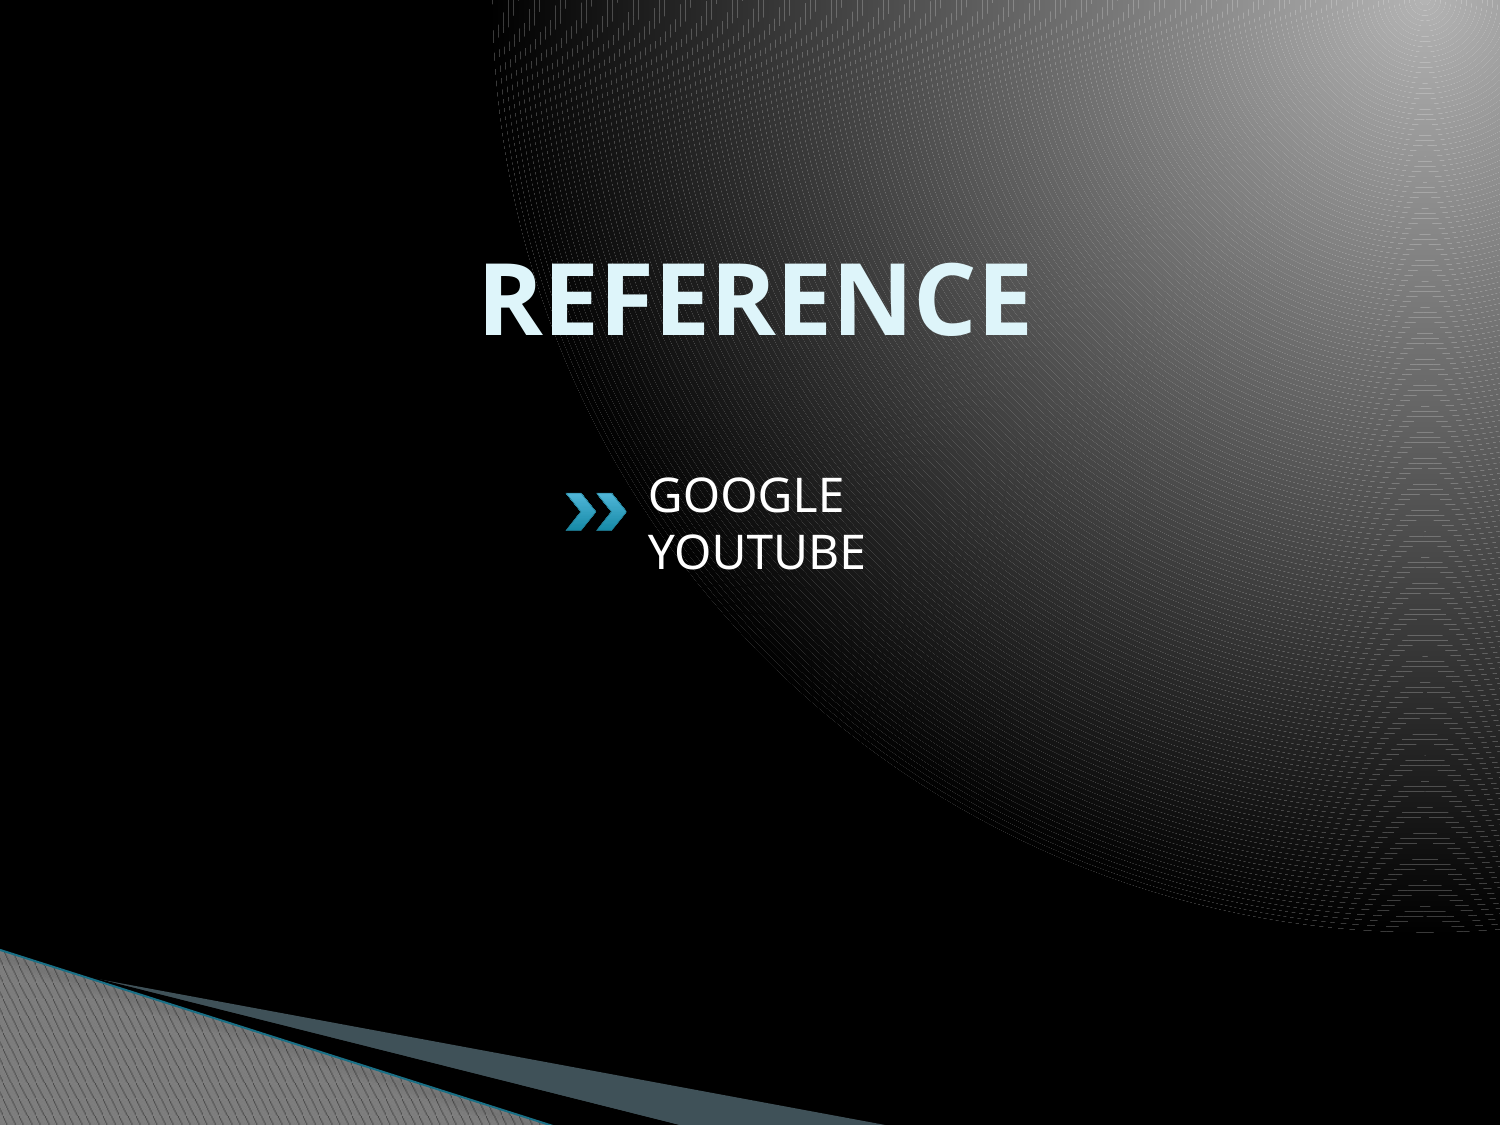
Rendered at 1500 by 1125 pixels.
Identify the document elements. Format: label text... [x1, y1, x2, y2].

title REFERENCE [118, 173, 1394, 364]
picture [0, 952, 543, 1125]
list GOOGLE YOUTUBE [632, 457, 1406, 720]
